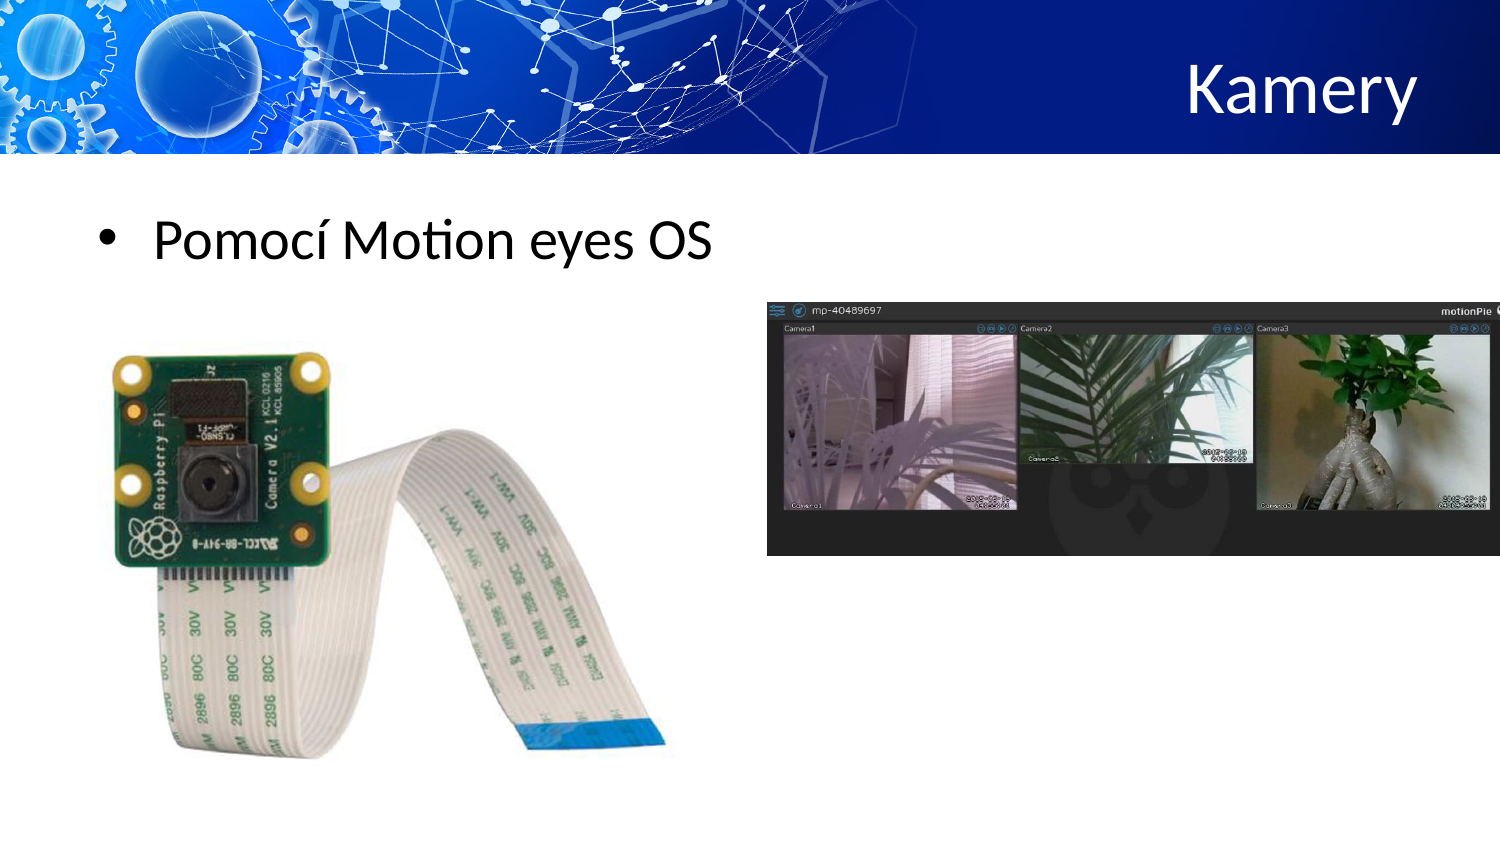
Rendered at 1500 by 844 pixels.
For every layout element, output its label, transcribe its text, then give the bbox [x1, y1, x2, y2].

title Kamery [78, 21, 1434, 147]
picture [0, 0, 1500, 844]
list Pomocí Motion eyes OS [82, 193, 1433, 339]
list Pomocí Motion eyes OS [82, 564, 1433, 779]
